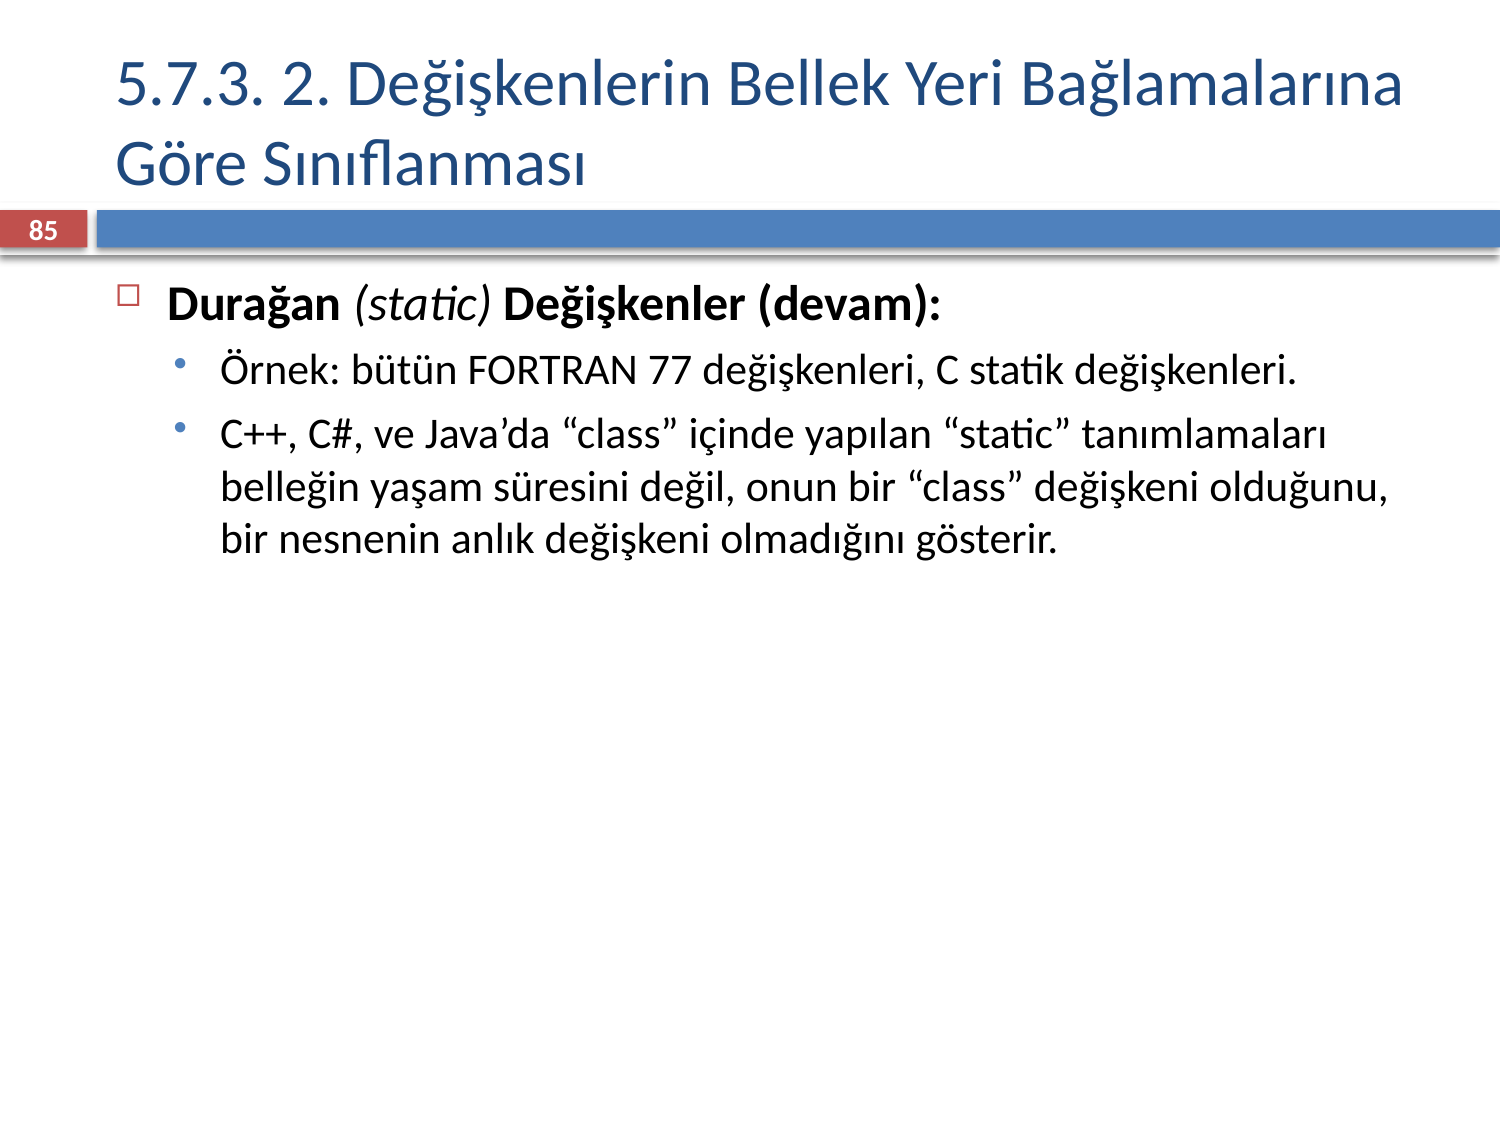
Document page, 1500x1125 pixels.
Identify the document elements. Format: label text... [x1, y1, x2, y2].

slide_number 85 [0, 208, 88, 249]
list Durağan (static) Değişkenler (devam): Örnek: bütün FORTRAN 77 değişkenleri, C statik değişkenleri. C++, C#, ve Java’da “class” içinde yapılan “static” tanımlamaları belleğin yaşam süresini değil, onun bir “class” değişkeni olduğunu, bir nesnenin anlık değişkeni olmadığını gösterir. [100, 262, 1438, 1125]
title 5.7.3. 2. Değişkenlerin Bellek Yeri Bağlamalarına Göre Sınıflanması [100, 37, 1438, 200]
